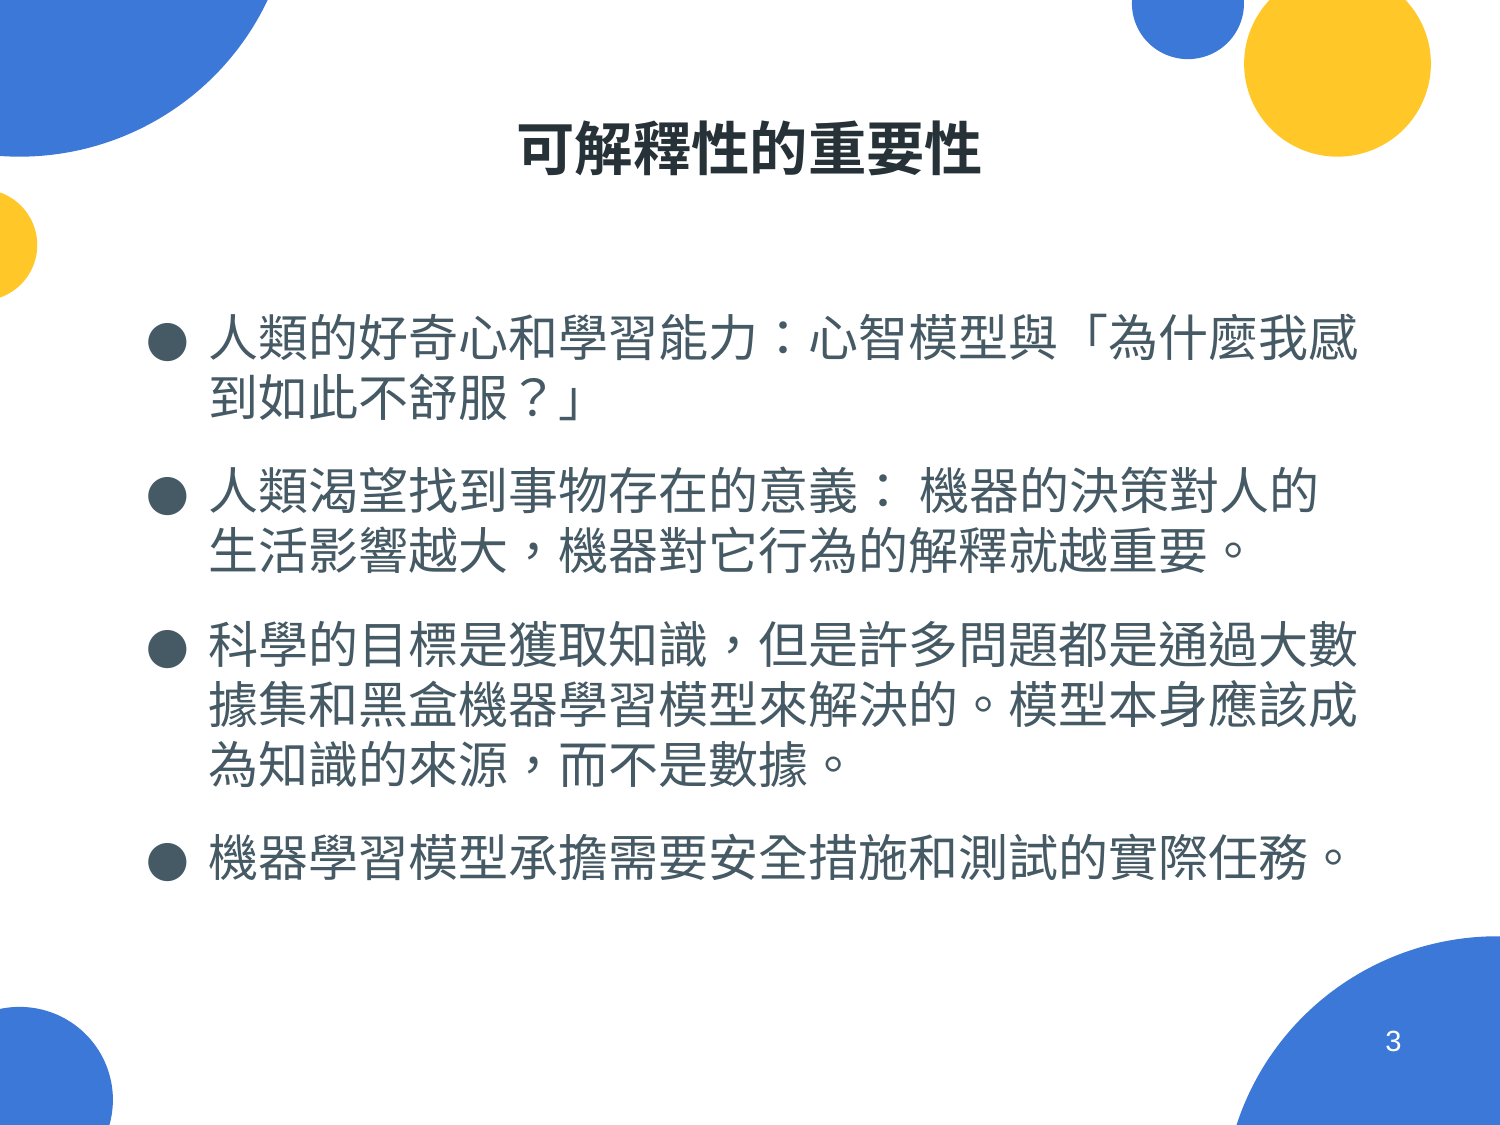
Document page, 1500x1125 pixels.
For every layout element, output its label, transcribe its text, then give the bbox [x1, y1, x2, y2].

slide_number ‹#› [1370, 1006, 1461, 1093]
list 人類的好奇心和學習能力：心智模型與「為什麼我感到如此不舒服？」 ⼈類渴望找到事物存在的意義： 機器的決策對人的生活影響越大，機器對它行為的解釋就越重要。 科學的目標是獲取知識，但是許多問題都是通過⼤數據集和⿊盒機器學習模型來解決的。模型本⾝應該成為知識的來源，⽽不是數據。 機器學習模型承擔需要安全措施和測試的實際任務。 [118, 291, 1382, 1007]
title 可解釋性的重要性 [118, 97, 1382, 223]
